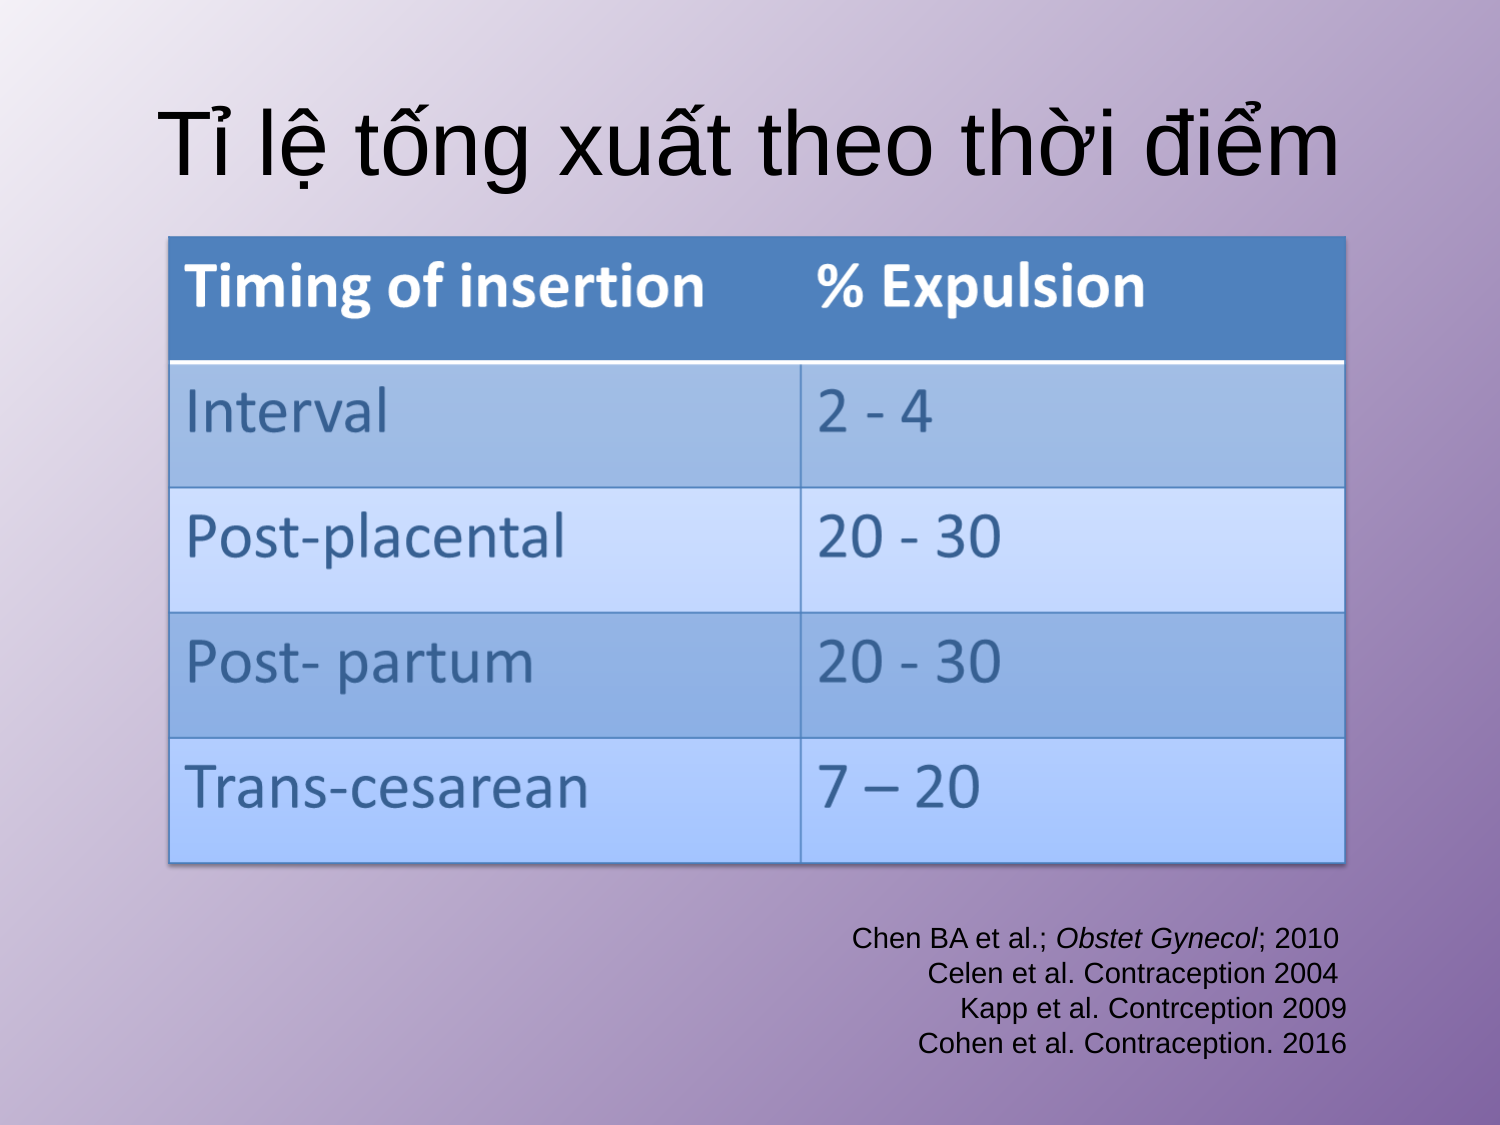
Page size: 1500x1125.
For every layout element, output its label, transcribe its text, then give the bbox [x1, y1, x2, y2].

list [162, 224, 1352, 874]
text_box Chen BA et al.; Obstet Gynecol; 2010 Celen et al. Contraception 2004 Kapp et al. Contrception 2009 Cohen et al. Contraception. 2016 [725, 912, 1363, 1068]
title Tỉ lệ tống xuất theo thời điểm [75, 45, 1425, 233]
